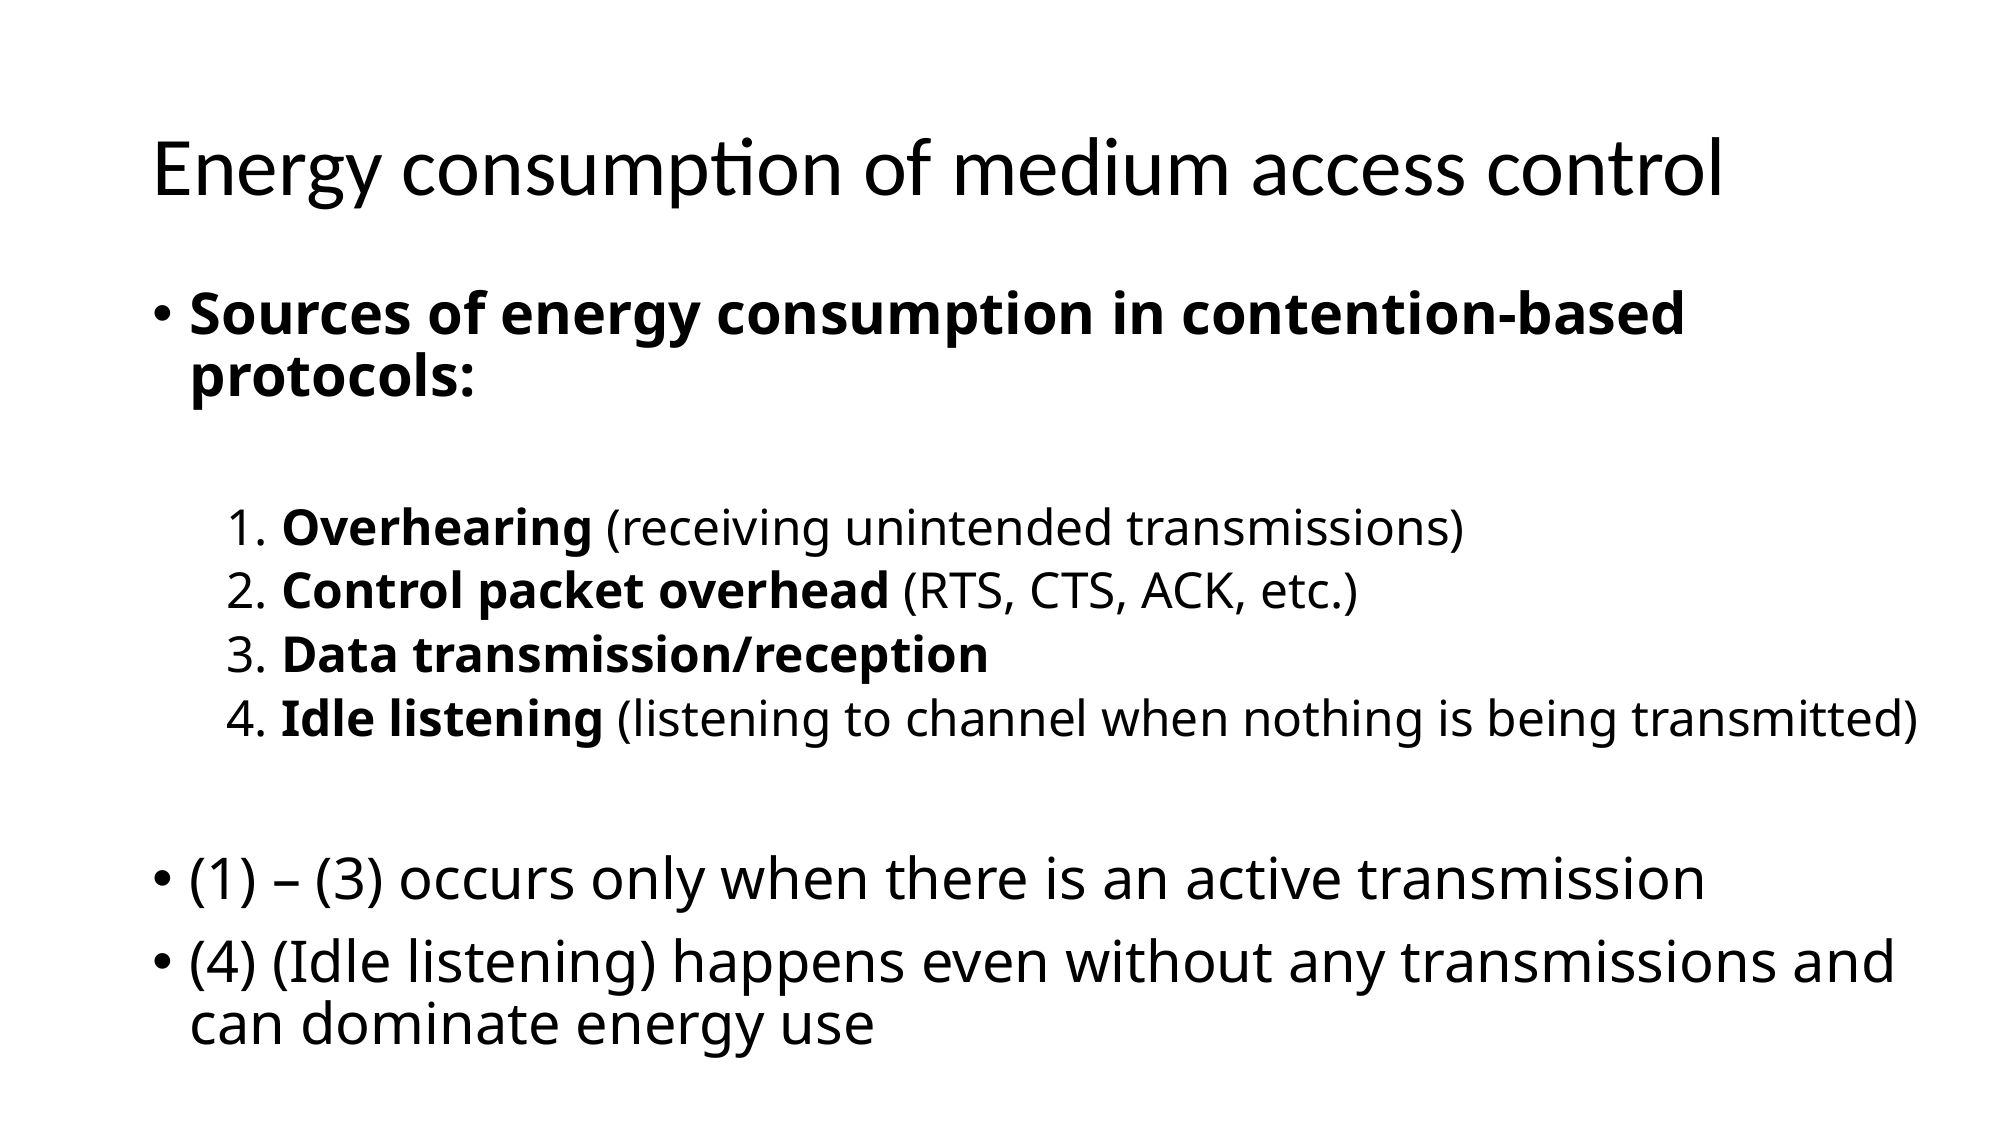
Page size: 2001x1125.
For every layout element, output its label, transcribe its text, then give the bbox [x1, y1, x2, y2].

title Energy consumption of medium access control [137, 59, 1863, 277]
list Sources of energy consumption in contention-based protocols: 1. Overhearing (receiving unintended transmissions) 2. Control packet overhead (RTS, CTS, ACK, etc.) 3. Data transmission/reception 4. Idle listening (listening to channel when nothing is being transmitted) (1) – (3) occurs only when there is an active transmission (4) (Idle listening) happens even without any transmissions and can dominate energy use [137, 277, 1962, 1066]
